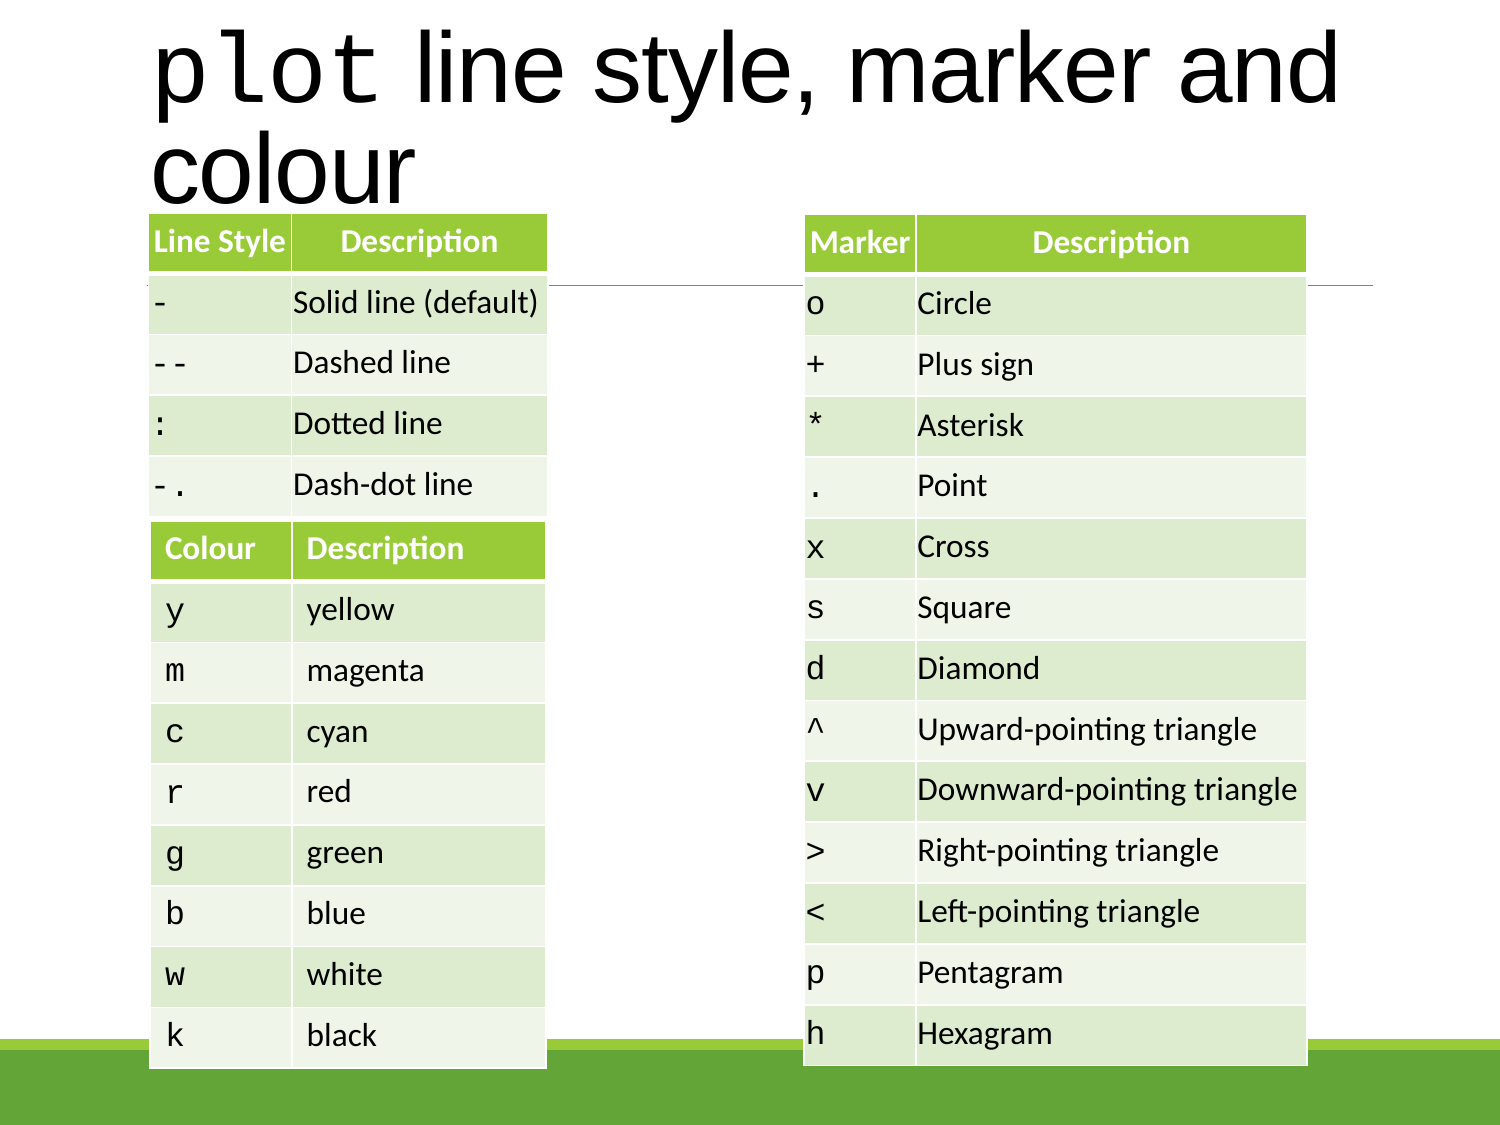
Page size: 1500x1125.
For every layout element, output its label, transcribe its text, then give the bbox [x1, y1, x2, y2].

table_cell Plus sign [917, 336, 1306, 395]
table_cell w [151, 947, 291, 1007]
table_cell m [151, 643, 291, 702]
table_cell Right-pointing triangle [917, 823, 1306, 882]
table_cell -. [149, 457, 291, 516]
table_cell Asterisk [917, 397, 1306, 456]
table_cell v [805, 762, 915, 821]
table_cell black [293, 1008, 545, 1067]
table_cell x [805, 519, 915, 578]
table_cell white [293, 947, 545, 1007]
table_cell r [151, 765, 291, 824]
table_cell Left-pointing triangle [917, 884, 1306, 943]
table_cell Dash-dot line [292, 457, 547, 516]
table_cell > [805, 823, 915, 882]
table_cell * [805, 397, 915, 456]
table_cell < [805, 884, 915, 943]
table_cell s [805, 580, 915, 639]
table_cell p [805, 945, 915, 1004]
table_cell y [151, 584, 291, 642]
table_cell Downward-pointing triangle [917, 762, 1306, 821]
table_cell d [805, 641, 915, 700]
table_header Description [293, 522, 545, 579]
table_cell ^ [805, 701, 915, 760]
table_cell Hexagram [917, 1006, 1306, 1065]
table_cell Pentagram [917, 945, 1306, 1004]
table_cell + [805, 336, 915, 395]
title plot line style, marker and colour [135, 0, 1373, 232]
table_cell Dotted line [292, 396, 547, 455]
table_cell Upward-pointing triangle [917, 701, 1306, 760]
table_header Description [292, 214, 547, 271]
table_cell -- [149, 335, 291, 394]
table_cell Cross [917, 519, 1306, 578]
table_cell Dashed line [292, 335, 547, 394]
table_cell g [151, 826, 291, 885]
table_cell Circle [917, 277, 1306, 335]
table_cell - [149, 276, 291, 334]
table_header Description [917, 215, 1306, 272]
table_header Marker [805, 215, 915, 272]
table_cell c [151, 704, 291, 763]
table_header Colour [151, 522, 291, 579]
table_cell k [151, 1008, 291, 1067]
table_cell cyan [293, 704, 545, 763]
table_header Line Style [149, 214, 291, 271]
table_cell Square [917, 580, 1306, 639]
table_cell Solid line (default) [292, 276, 547, 334]
table_cell Diamond [917, 641, 1306, 700]
table_cell magenta [293, 643, 545, 702]
table_cell Point [917, 458, 1306, 517]
table_cell . [805, 458, 915, 517]
table_cell b [151, 887, 291, 946]
table_cell red [293, 765, 545, 824]
table_cell h [805, 1006, 915, 1065]
table_cell blue [293, 887, 545, 946]
table_cell o [805, 277, 915, 335]
table_cell green [293, 826, 545, 885]
table_cell : [149, 396, 291, 455]
table_cell yellow [293, 584, 545, 642]
